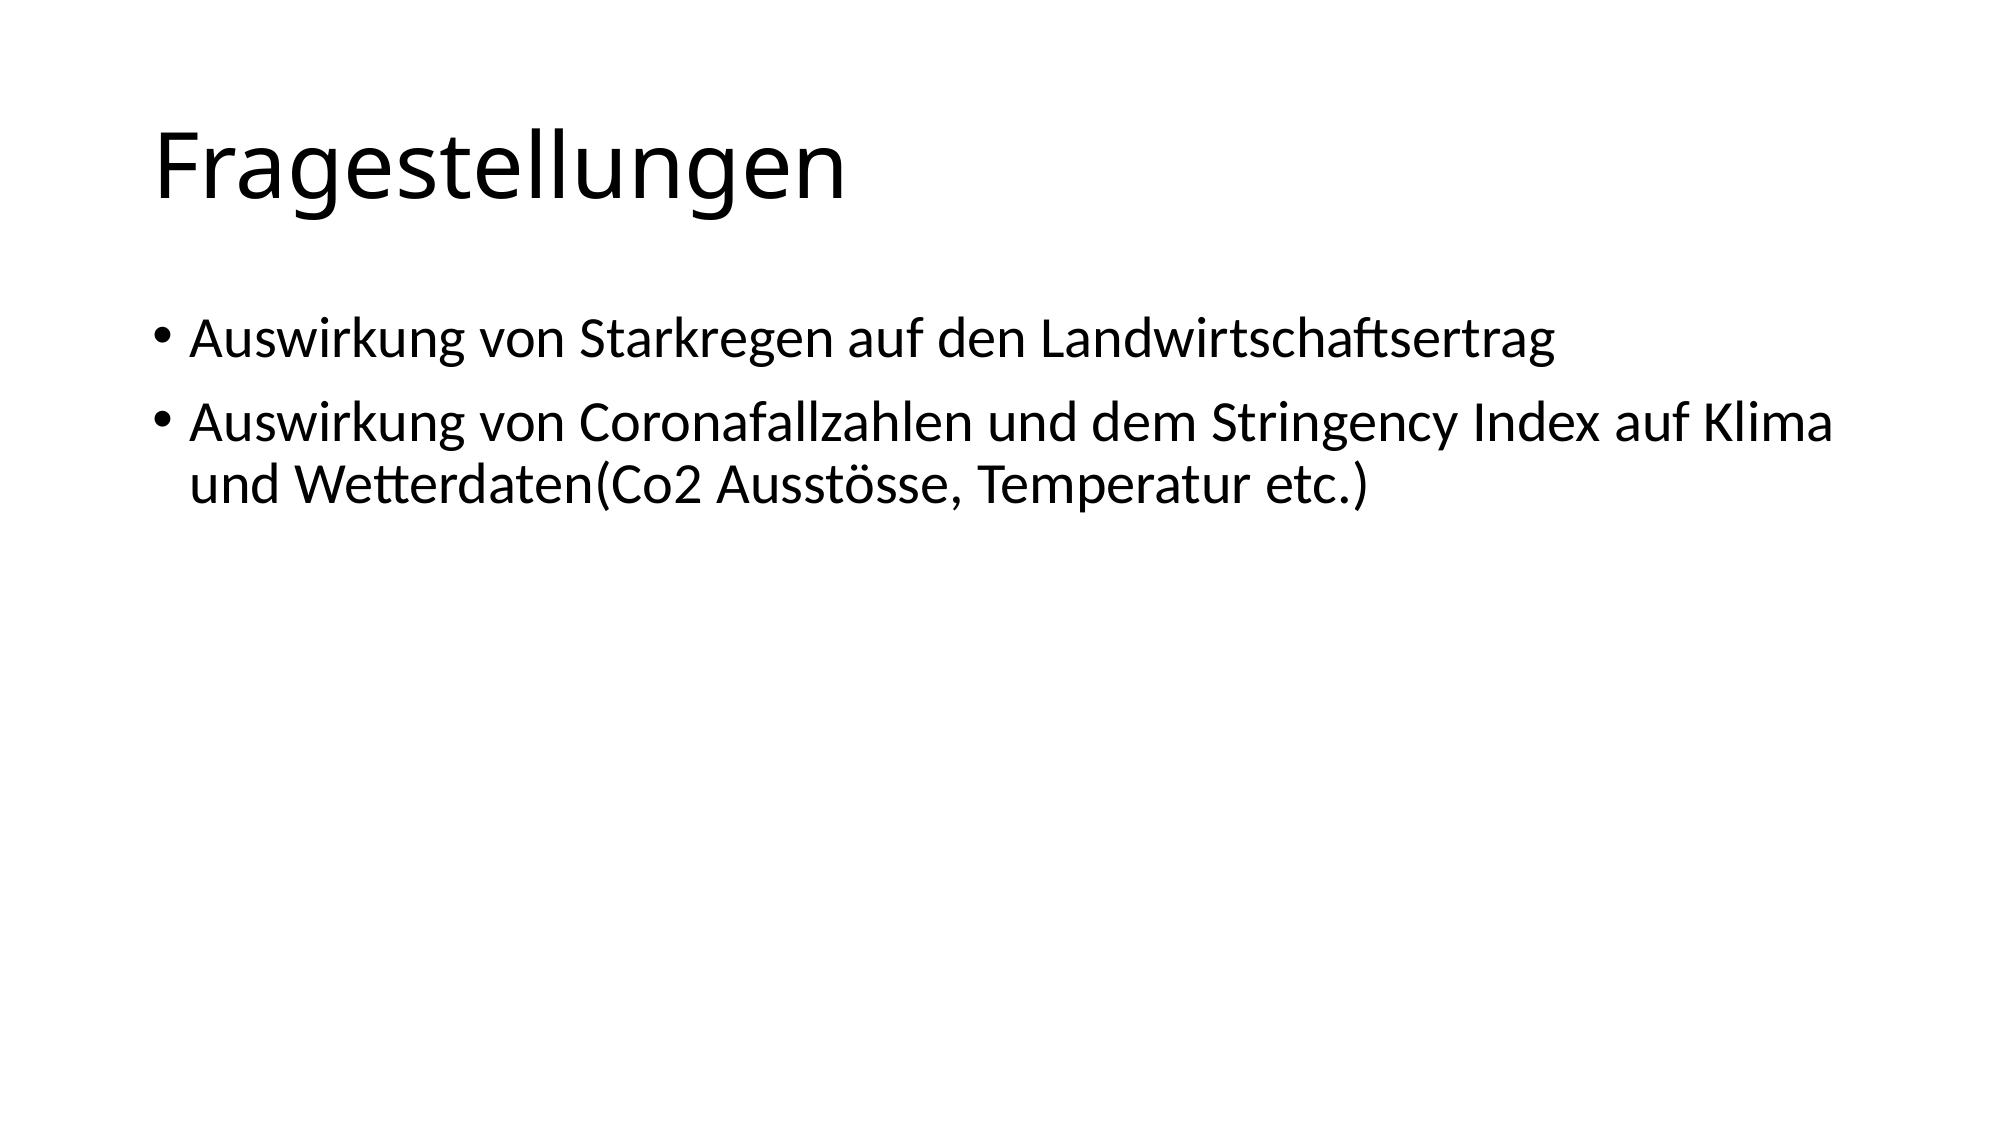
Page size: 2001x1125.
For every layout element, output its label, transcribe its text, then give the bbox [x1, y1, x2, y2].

title Fragestellungen [137, 59, 1863, 278]
list Auswirkung von Starkregen auf den Landwirtschaftsertrag Auswirkung von Coronafallzahlen und dem Stringency Index auf Klima und Wetterdaten(Co2 Ausstösse, Temperatur etc.) [137, 299, 1863, 1014]
